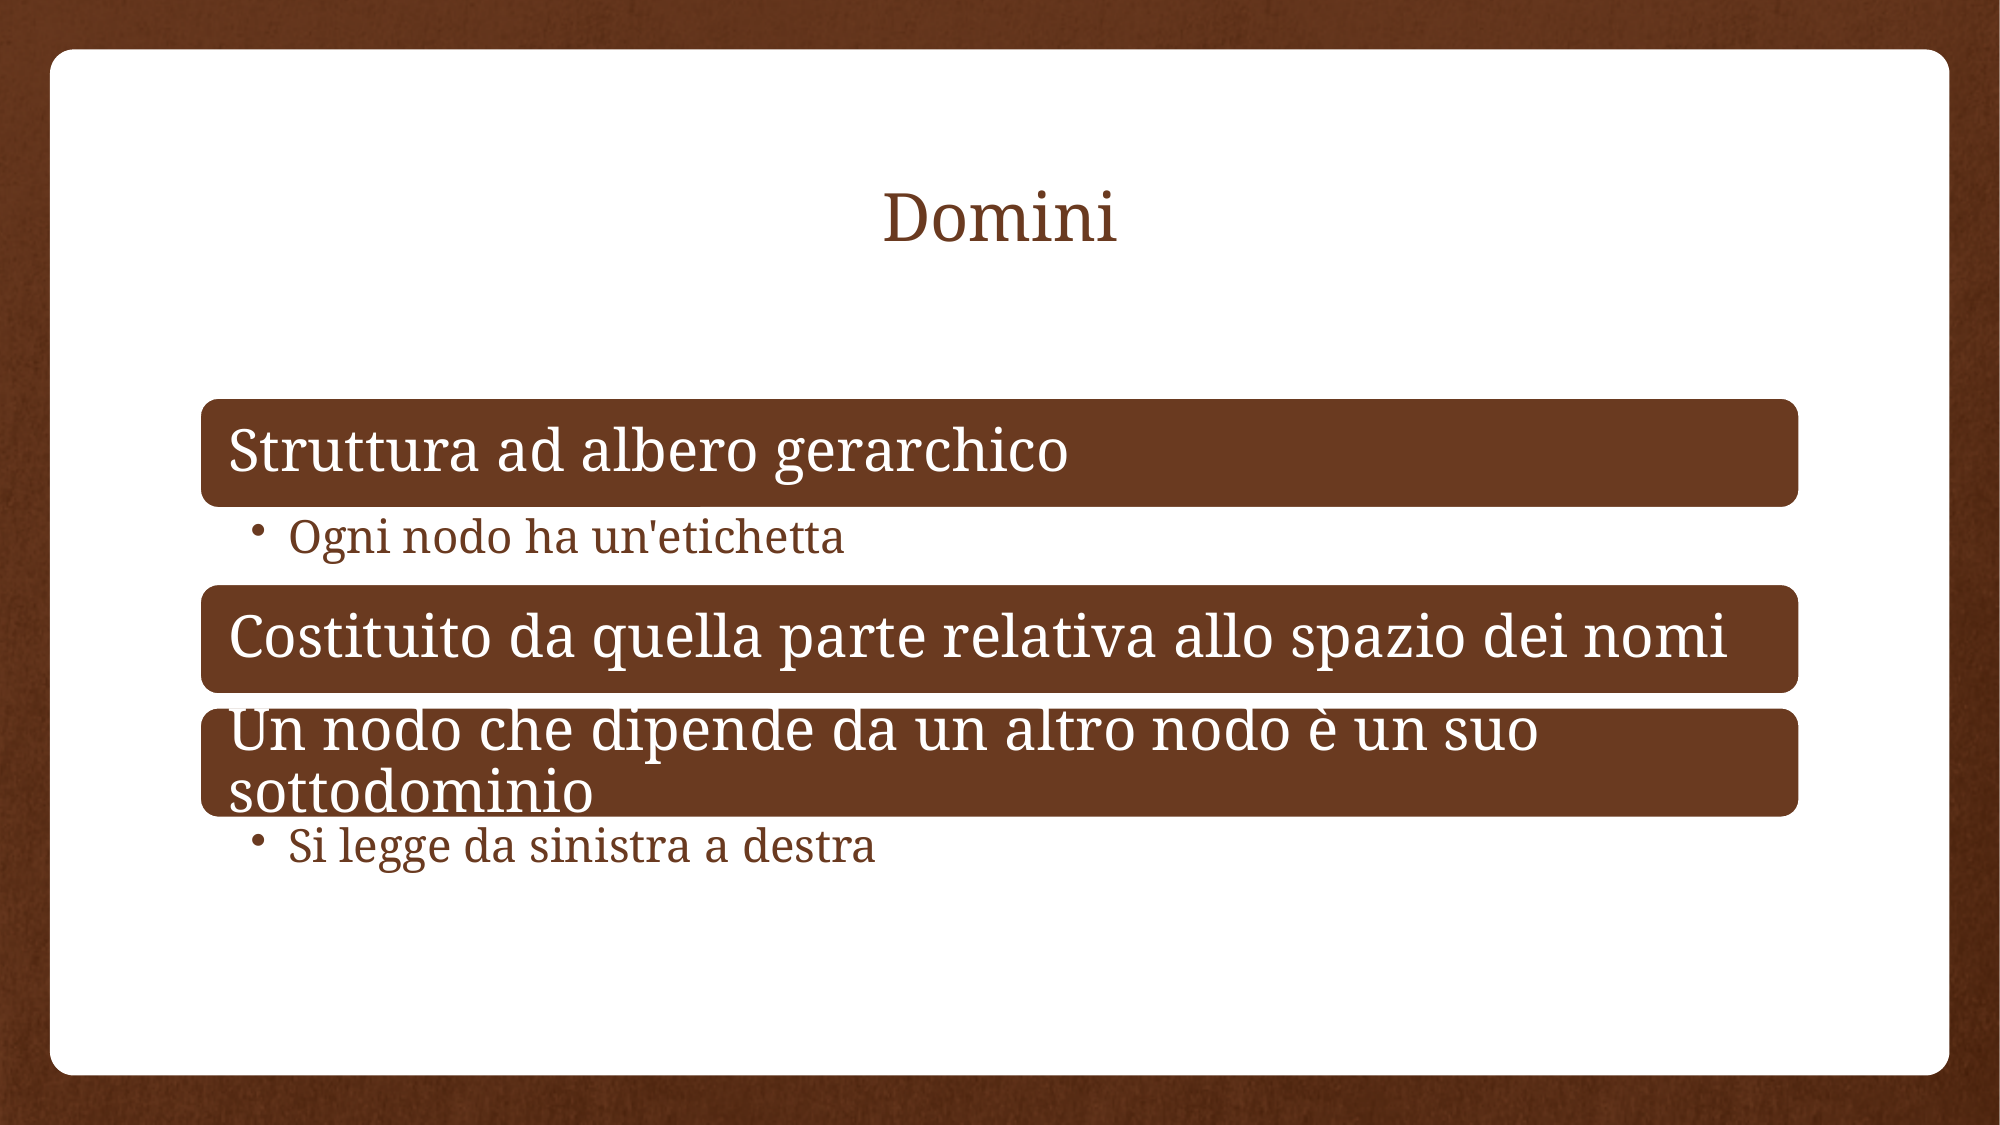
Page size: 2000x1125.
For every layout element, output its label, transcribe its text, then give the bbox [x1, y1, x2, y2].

title Domini [199, 70, 1800, 263]
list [199, 295, 1800, 996]
